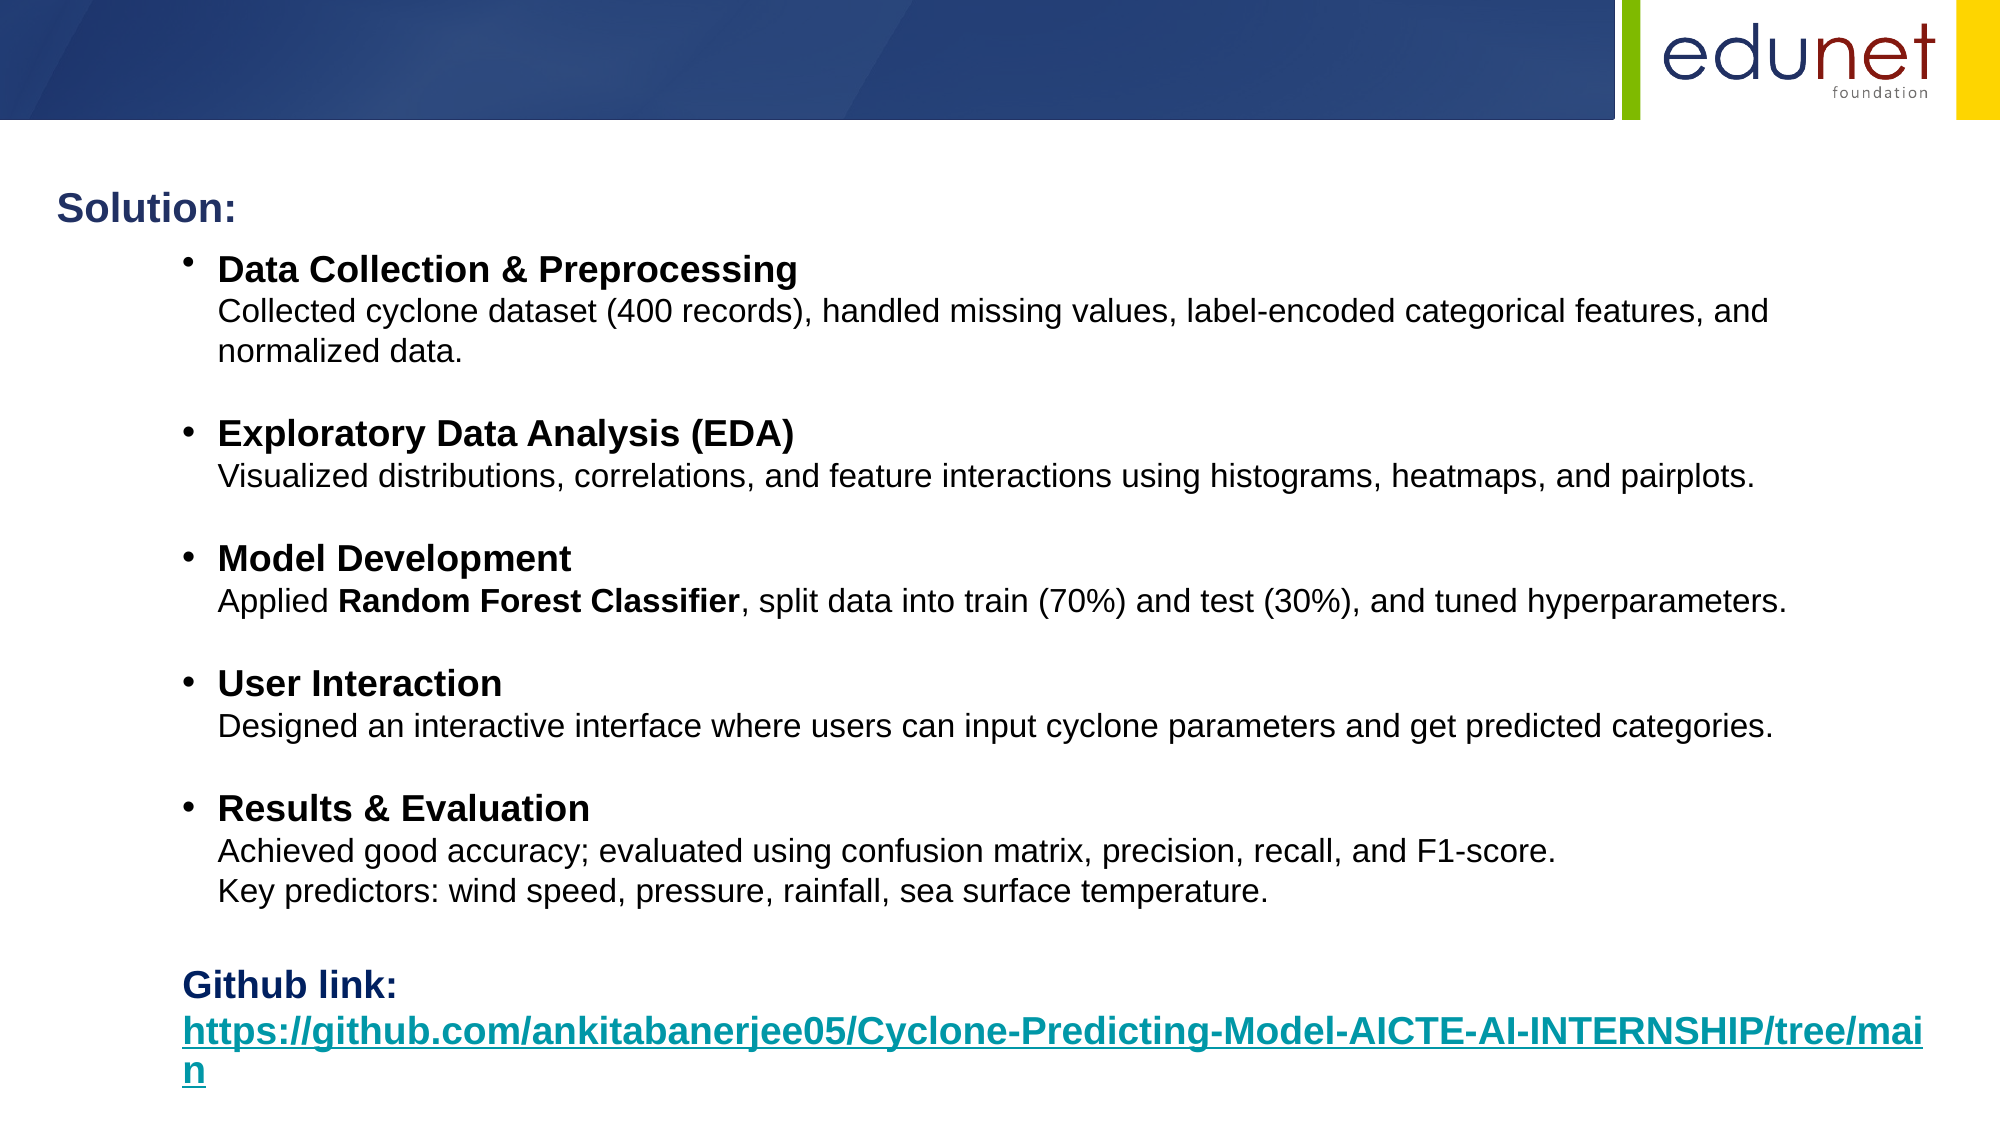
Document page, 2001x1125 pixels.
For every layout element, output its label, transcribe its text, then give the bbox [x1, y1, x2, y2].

text_box Data Collection & Preprocessing Collected cyclone dataset (400 records), handled missing values, label-encoded categorical features, and normalized data. Exploratory Data Analysis (EDA) Visualized distributions, correlations, and feature interactions using histograms, heatmaps, and pairplots. Model Development Applied Random Forest Classifier, split data into train (70%) and test (30%), and tuned hyperparameters. User Interaction Designed an interactive interface where users can input cyclone parameters and get predicted categories. Results & Evaluation Achieved good accuracy; evaluated using confusion matrix, precision, recall, and F1-score. Key predictors: wind speed, pressure, rainfall, sea surface temperature. [167, 237, 1888, 916]
text_box Github link: https://github.com/ankitabanerjee05/Cyclone-Predicting-Model-AICTE-AI-INTERNSHIP/tree/main [167, 951, 1960, 1060]
picture [1652, 12, 1948, 108]
text_box Solution: [41, 172, 1043, 238]
